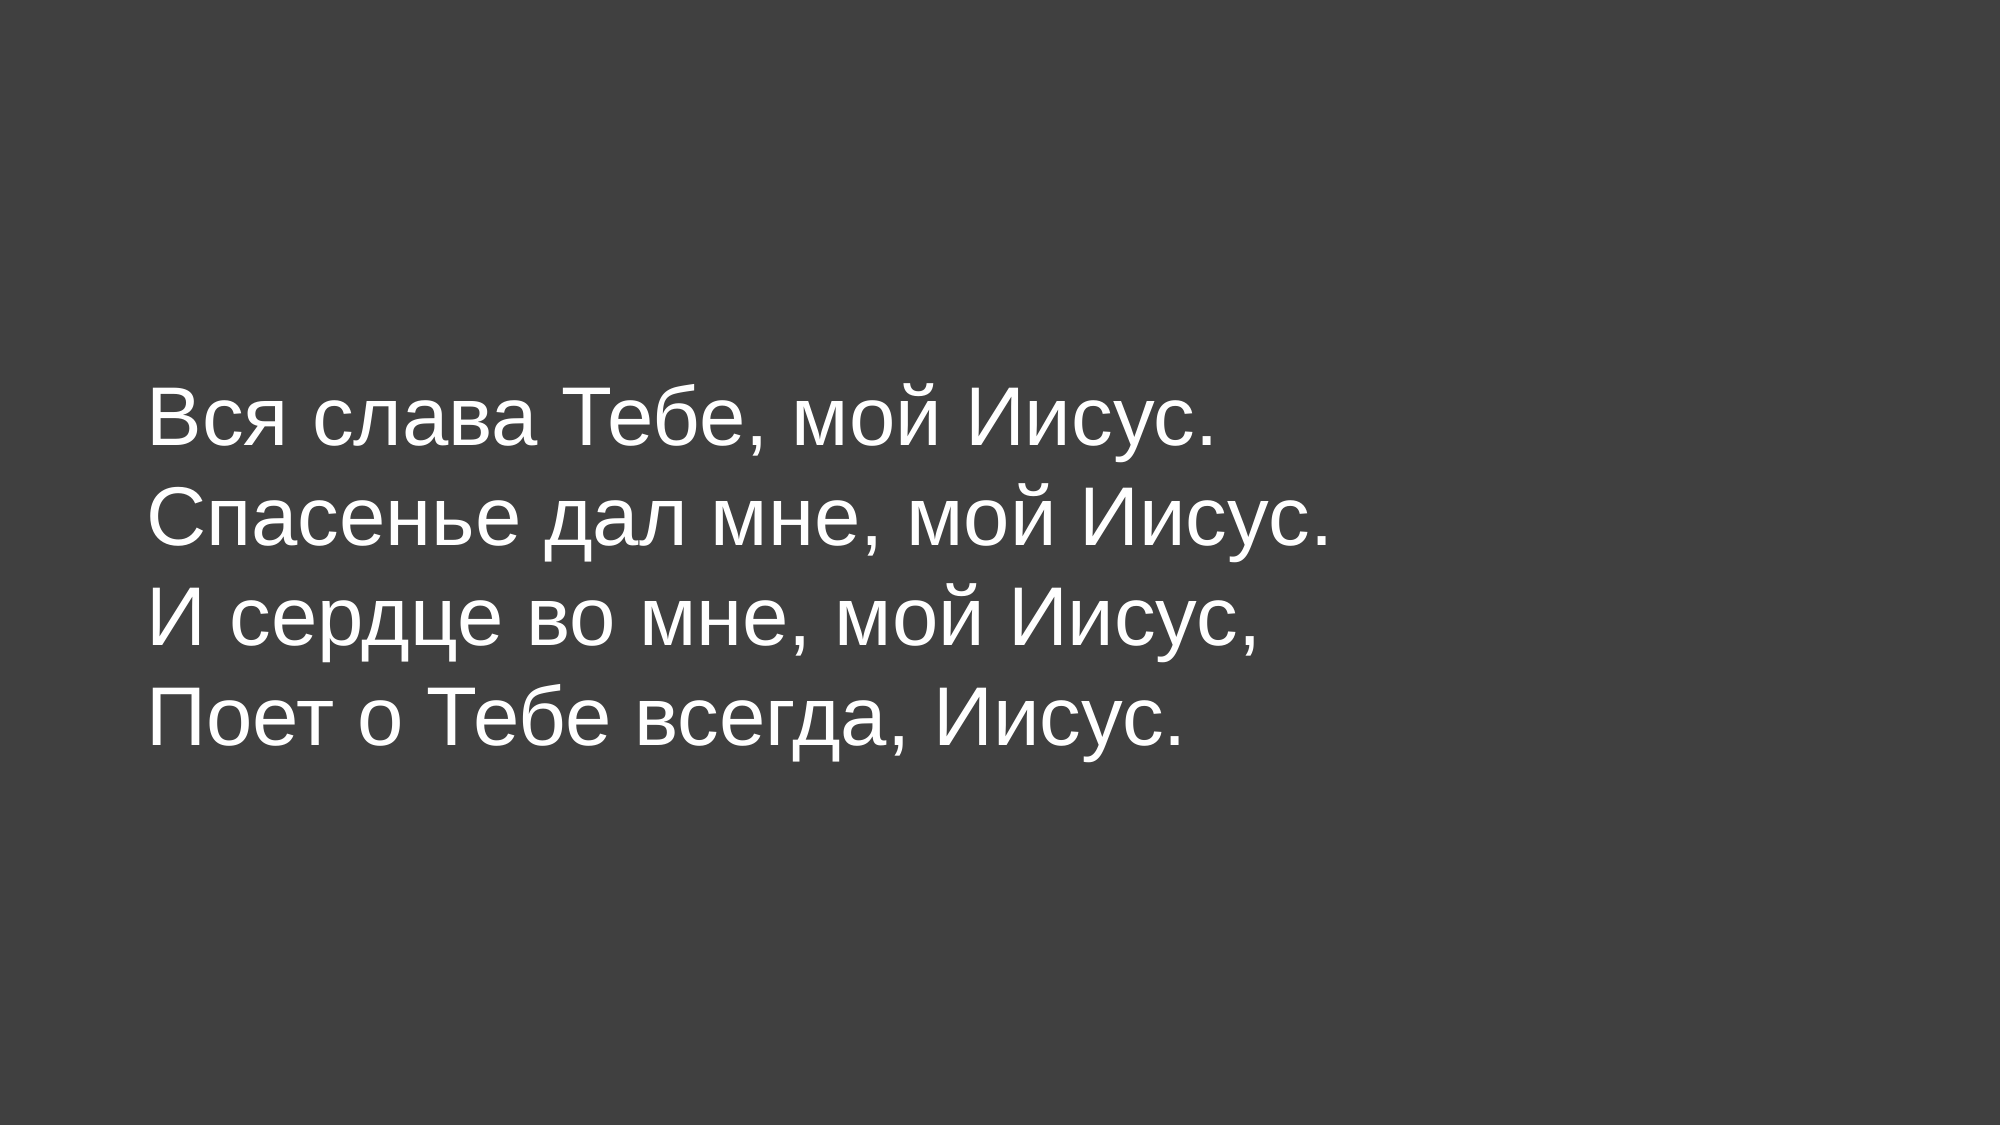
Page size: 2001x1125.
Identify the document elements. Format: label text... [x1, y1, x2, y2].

text_box Вся слава Тебе, мой Иисус. Спасенье дал мне, мой Иисус. И сердце во мне, мой Иисус, Поет о Тебе всегда, Иисус. [131, 0, 1750, 1125]
